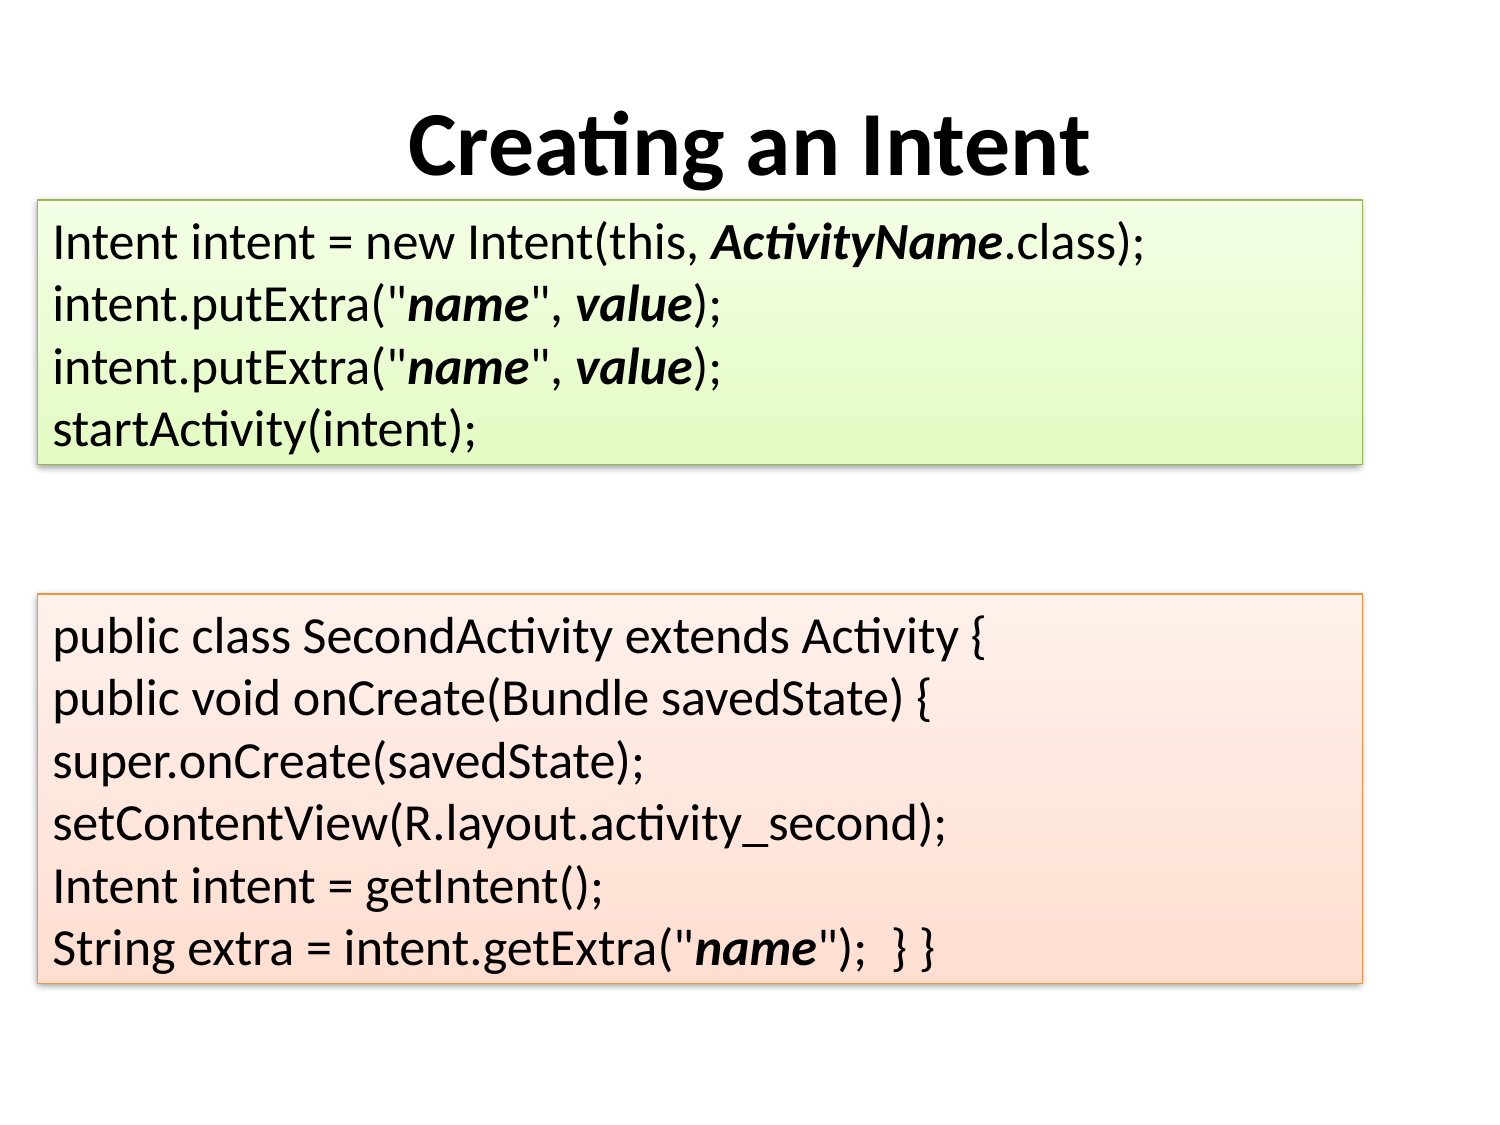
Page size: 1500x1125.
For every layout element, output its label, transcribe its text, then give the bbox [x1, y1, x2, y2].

text_box public class SecondActivity extends Activity { public void onCreate(Bundle savedState) { super.onCreate(savedState); setContentView(R.layout.activity_second); Intent intent = getIntent(); String extra = intent.getExtra("name"); } } [37, 593, 1363, 984]
title Creating an Intent [75, 45, 1425, 233]
text_box Intent intent = new Intent(this, ActivityName.class); intent.putExtra("name", value); intent.putExtra("name", value); startActivity(intent); [37, 199, 1363, 465]
